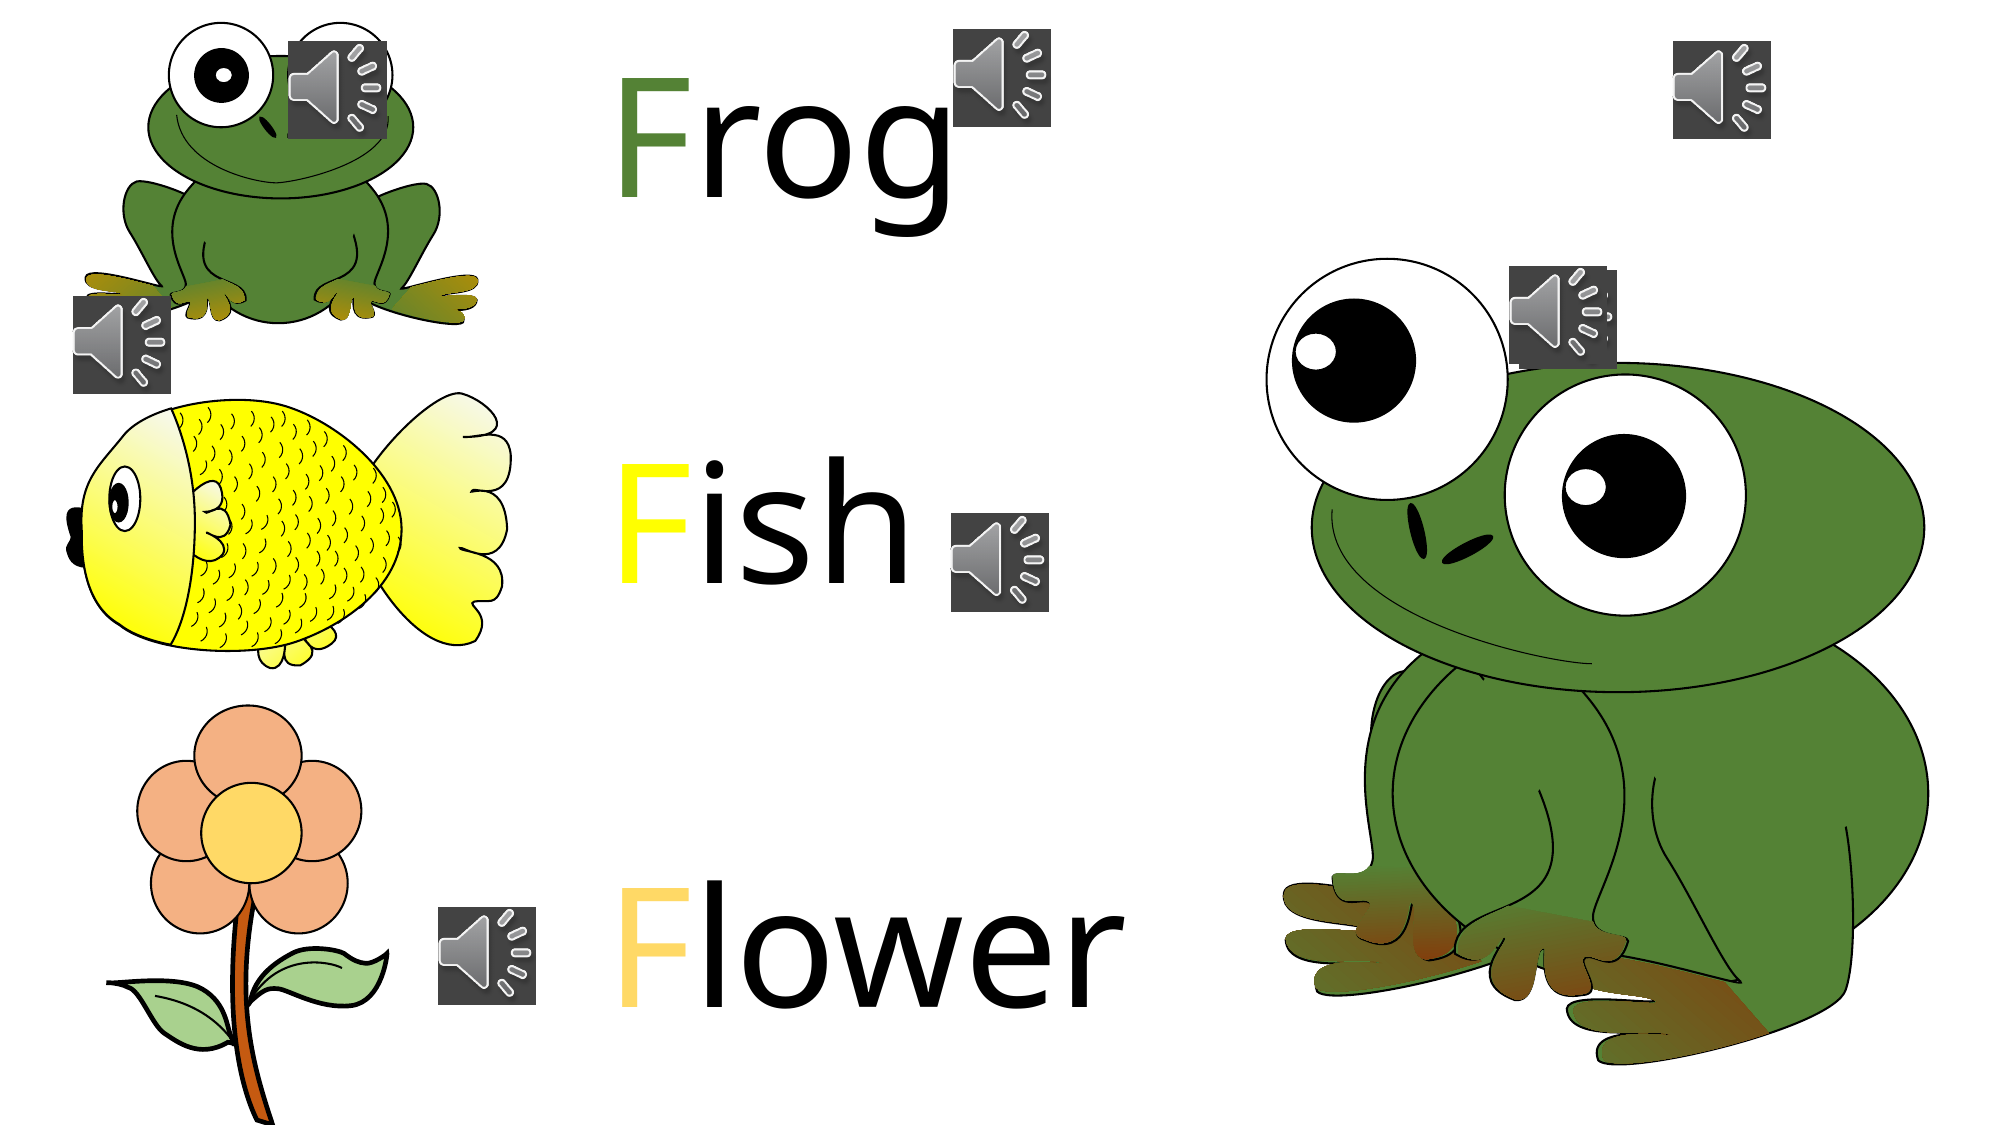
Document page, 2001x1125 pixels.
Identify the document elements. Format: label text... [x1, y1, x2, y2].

picture [1508, 264, 1619, 370]
picture [949, 512, 1050, 613]
picture [1671, 40, 1772, 141]
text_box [105, 705, 393, 1125]
text_box Frog [591, 22, 1121, 238]
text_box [71, 22, 492, 340]
picture [71, 295, 172, 396]
picture [437, 905, 538, 1006]
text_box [66, 393, 511, 666]
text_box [1252, 258, 1929, 1103]
text_box Fish [591, 409, 1036, 625]
text_box Flower [591, 833, 1252, 1048]
picture [287, 40, 388, 141]
picture [952, 27, 1053, 128]
